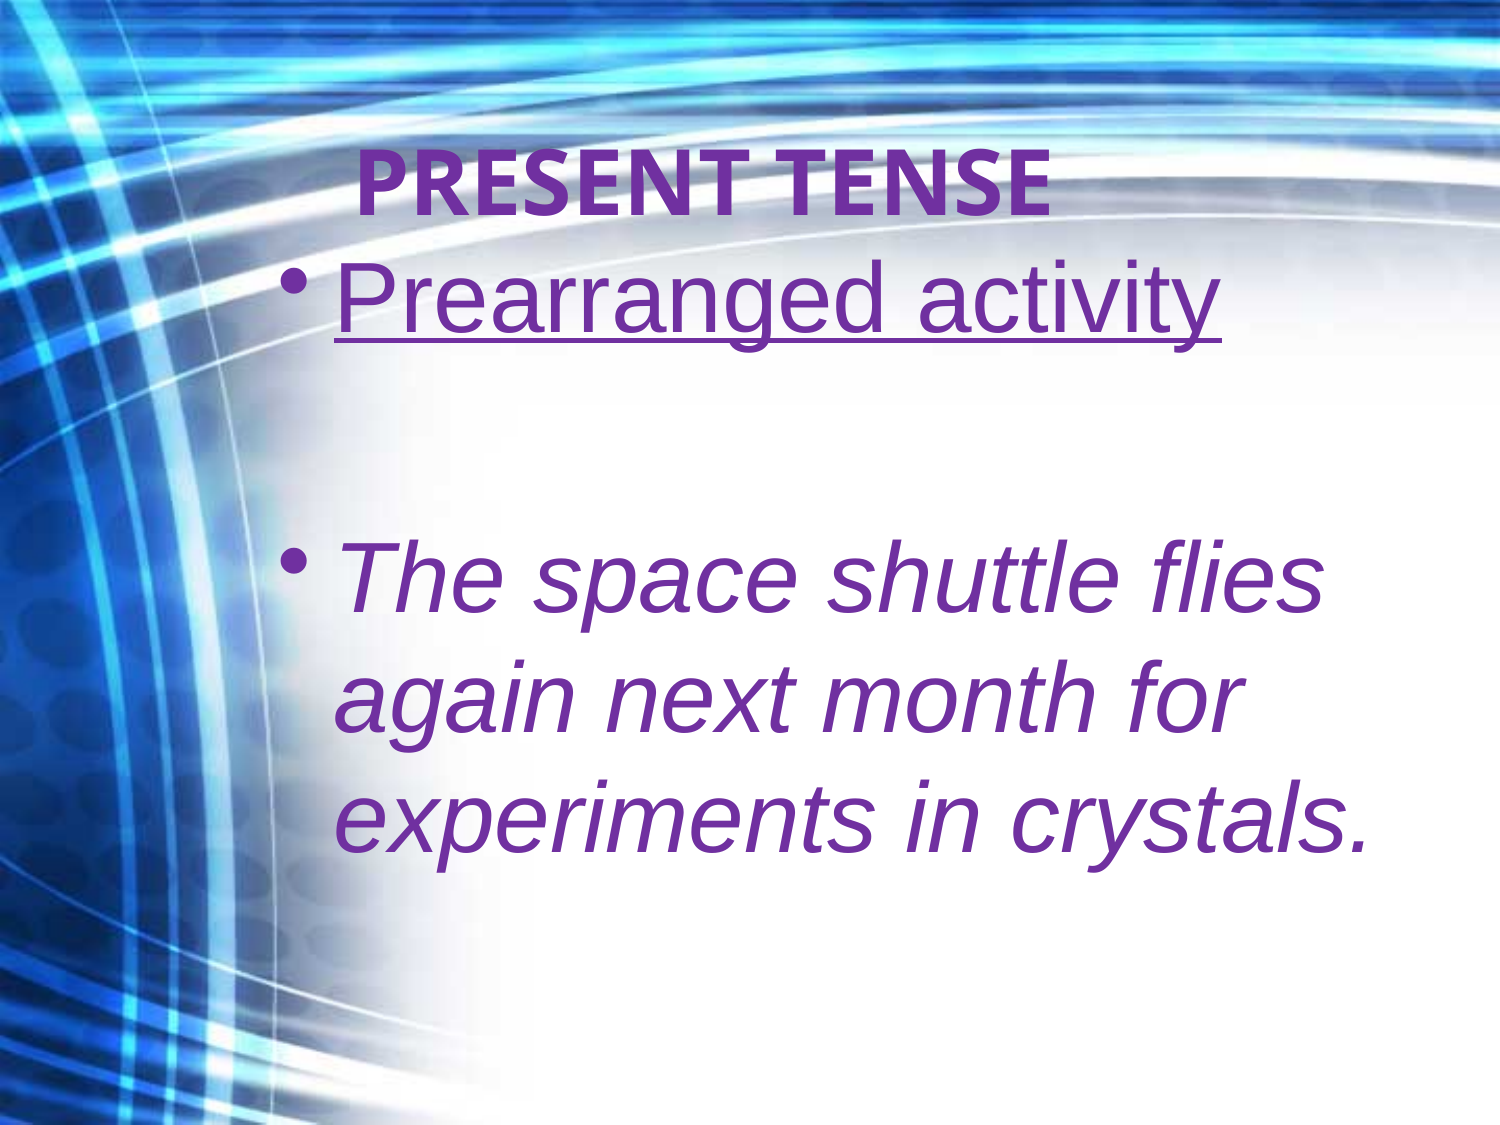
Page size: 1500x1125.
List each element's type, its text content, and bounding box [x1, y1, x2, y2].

picture [0, 0, 1500, 1125]
title PRESENT TENSE [337, 99, 1451, 224]
list Prearranged activity The space shuttle flies again next month for experiments in crystals. [262, 224, 1476, 1006]
